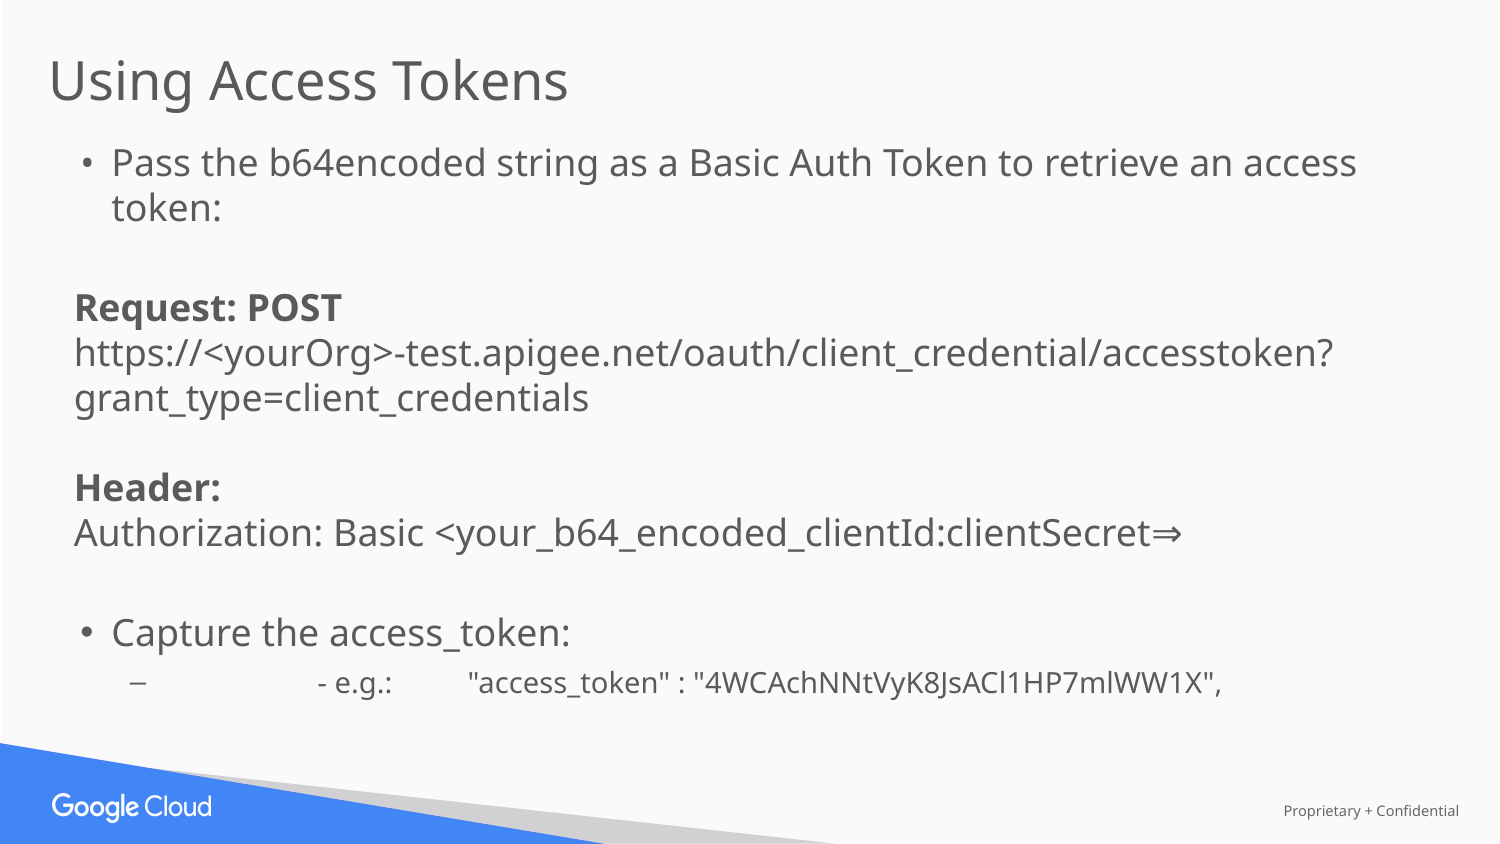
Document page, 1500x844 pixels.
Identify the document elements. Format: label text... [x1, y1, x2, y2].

picture [52, 793, 62, 823]
title Using Access Tokens [37, 56, 1397, 102]
list Pass the b64encoded string as a Basic Auth Token to retrieve an access token: Request: POST https://<yourOrg>-test.apigee.net/oauth/client_credential/accesstoken?grant_type=client_credentials Header: Authorization: Basic <your_b64_encoded_clientId:clientSecret⇒ Capture the access_token: - e.g.: "access_token" : "4WCAchNNtVyK8JsACl1HP7mlWW1X", [62, 133, 1438, 823]
